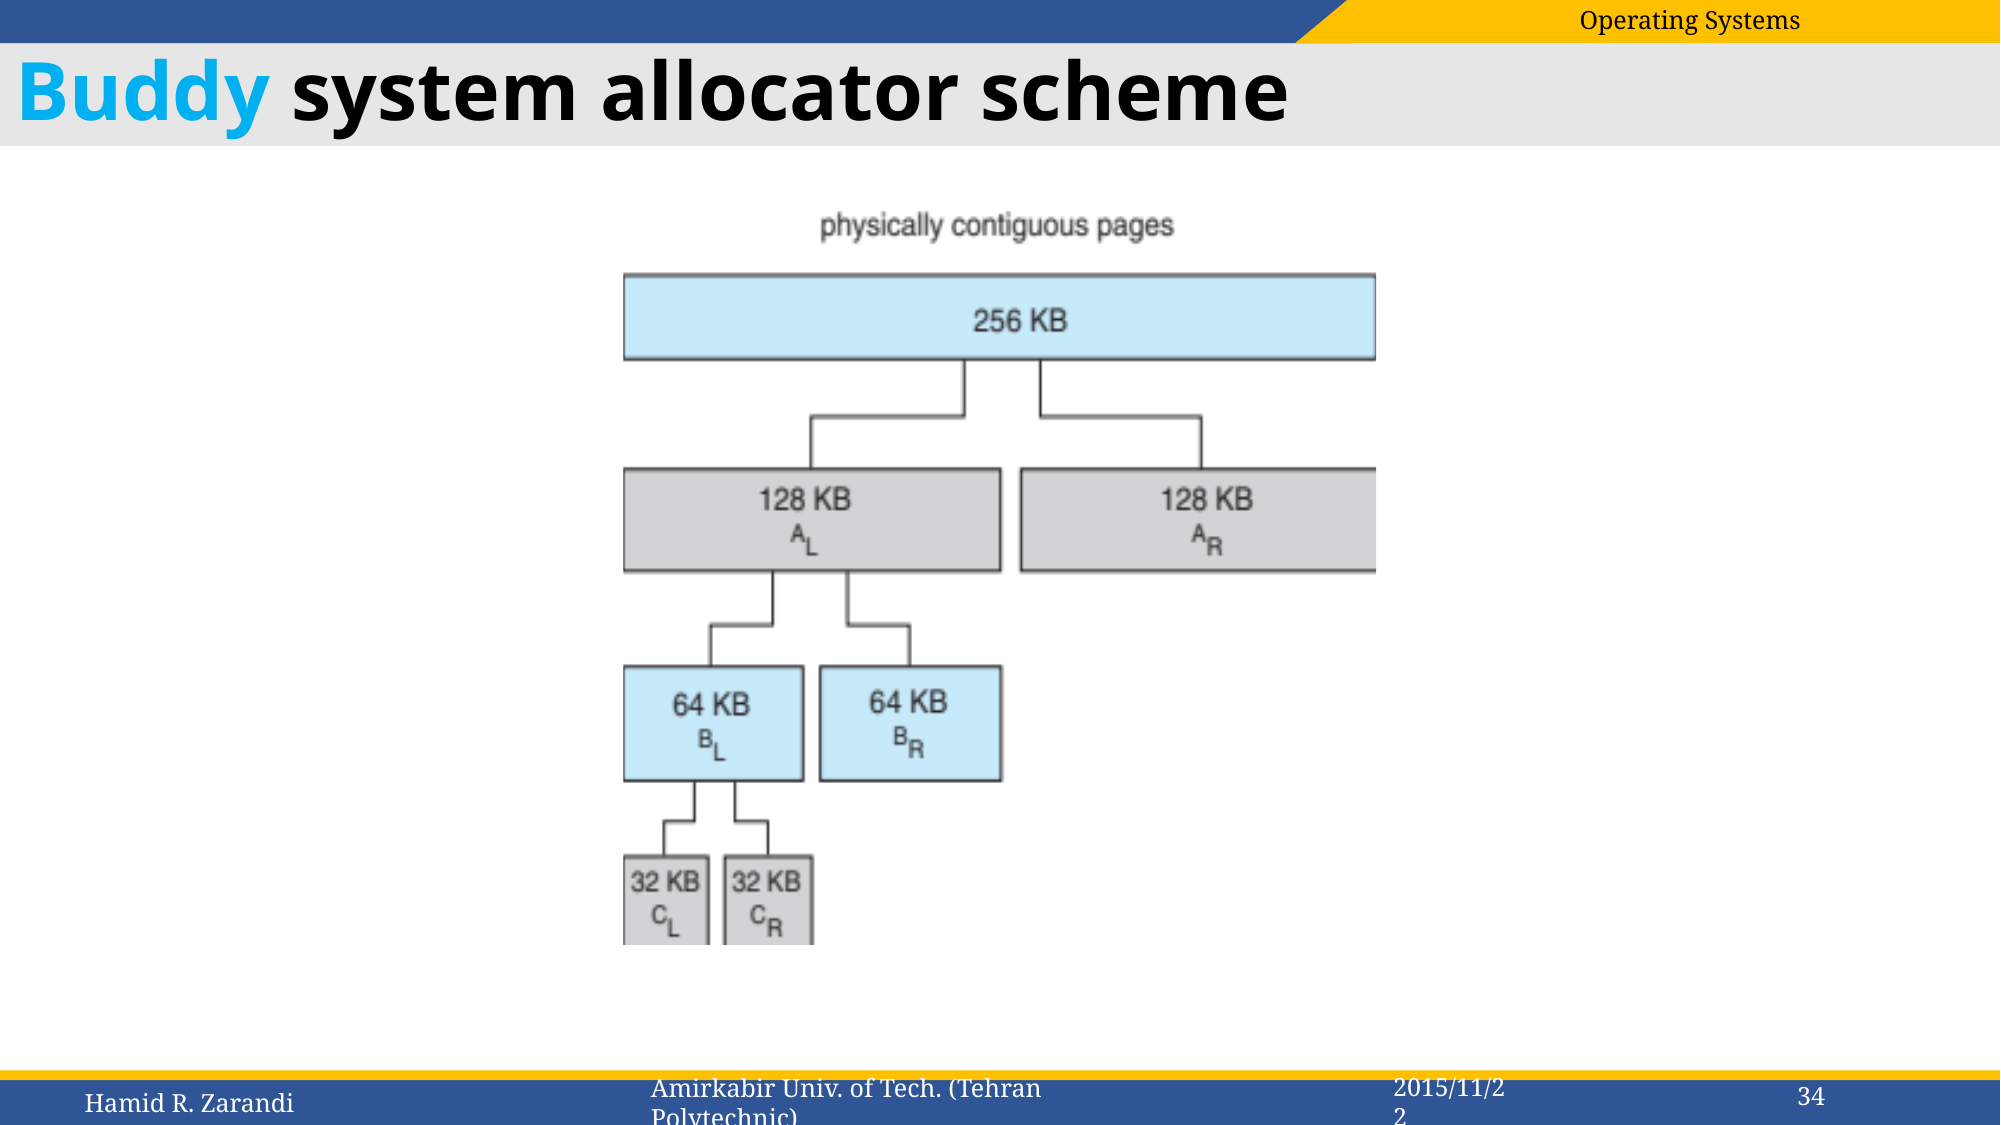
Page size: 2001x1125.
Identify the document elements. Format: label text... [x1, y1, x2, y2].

picture [623, 207, 1377, 945]
title Buddy system allocator scheme [0, 43, 2000, 146]
